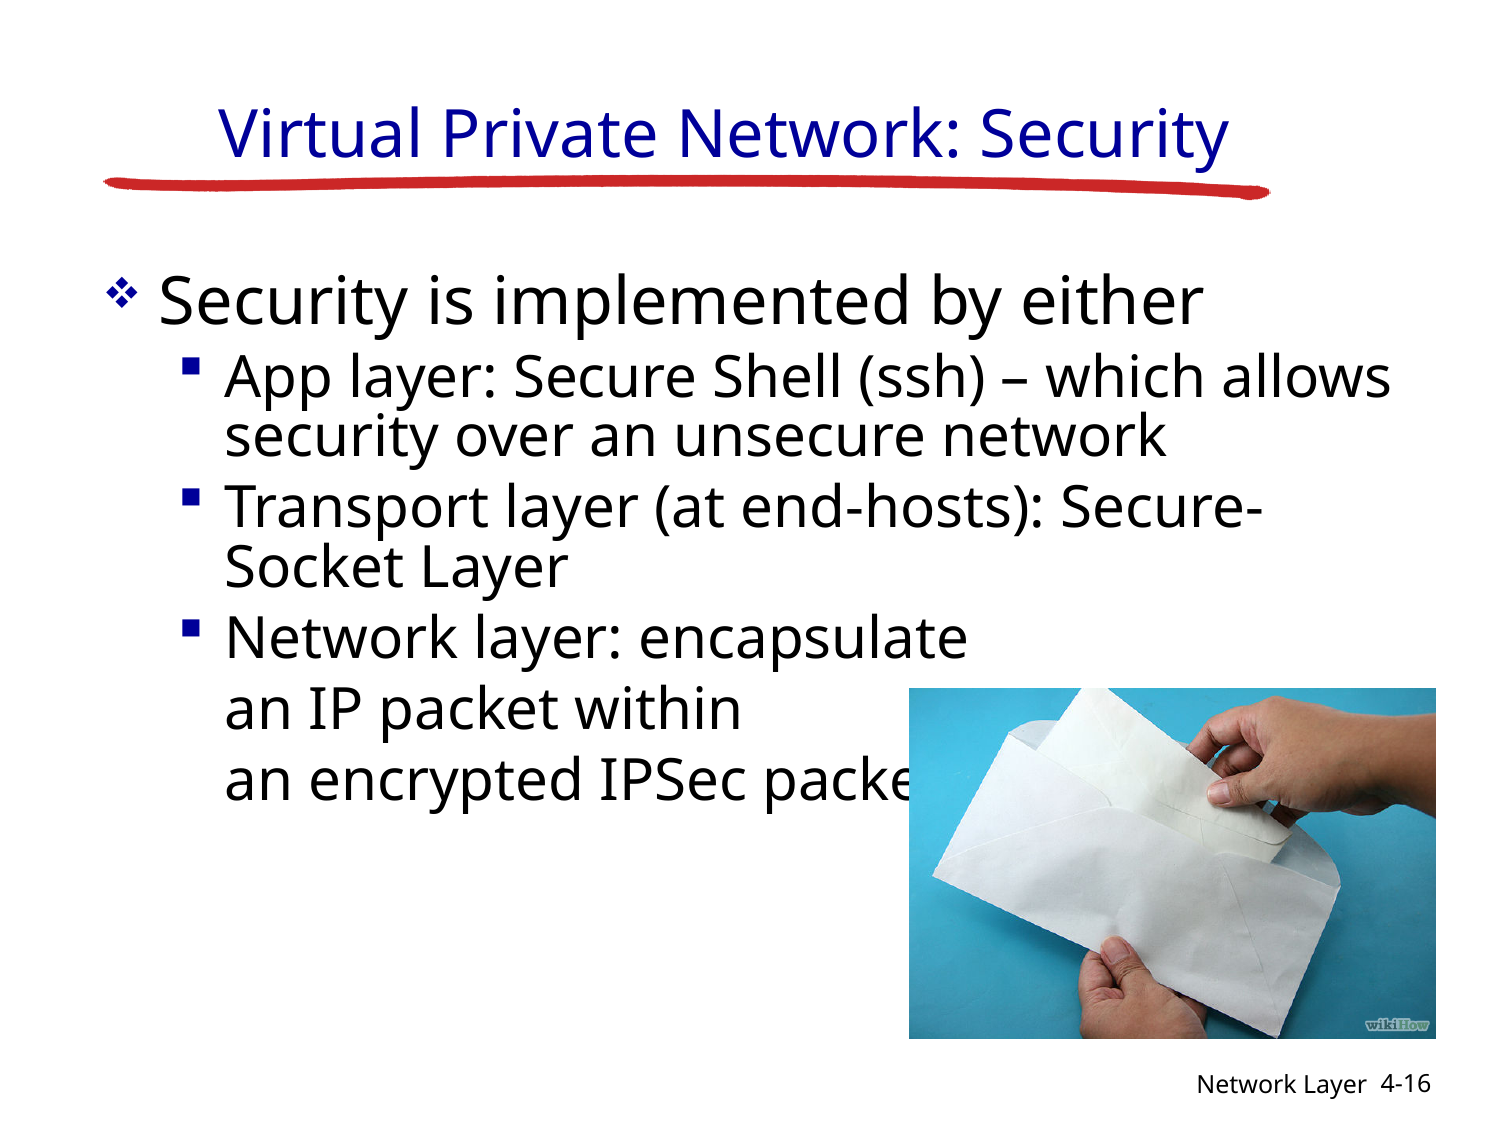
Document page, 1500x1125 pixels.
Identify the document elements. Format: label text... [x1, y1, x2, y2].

picture [98, 167, 1284, 207]
list Security is implemented by either App layer: Secure Shell (ssh) – which allows security over an unsecure network Transport layer (at end-hosts): Secure-Socket Layer Network layer: encapsulate an IP packet within an encrypted IPSec packet [87, 262, 1453, 1025]
slide_number 4-16 [1365, 1060, 1477, 1106]
text_box Virtual Private Network: Security [87, 37, 1363, 225]
picture [909, 688, 1436, 1040]
footer Network Layer [907, 1060, 1383, 1108]
